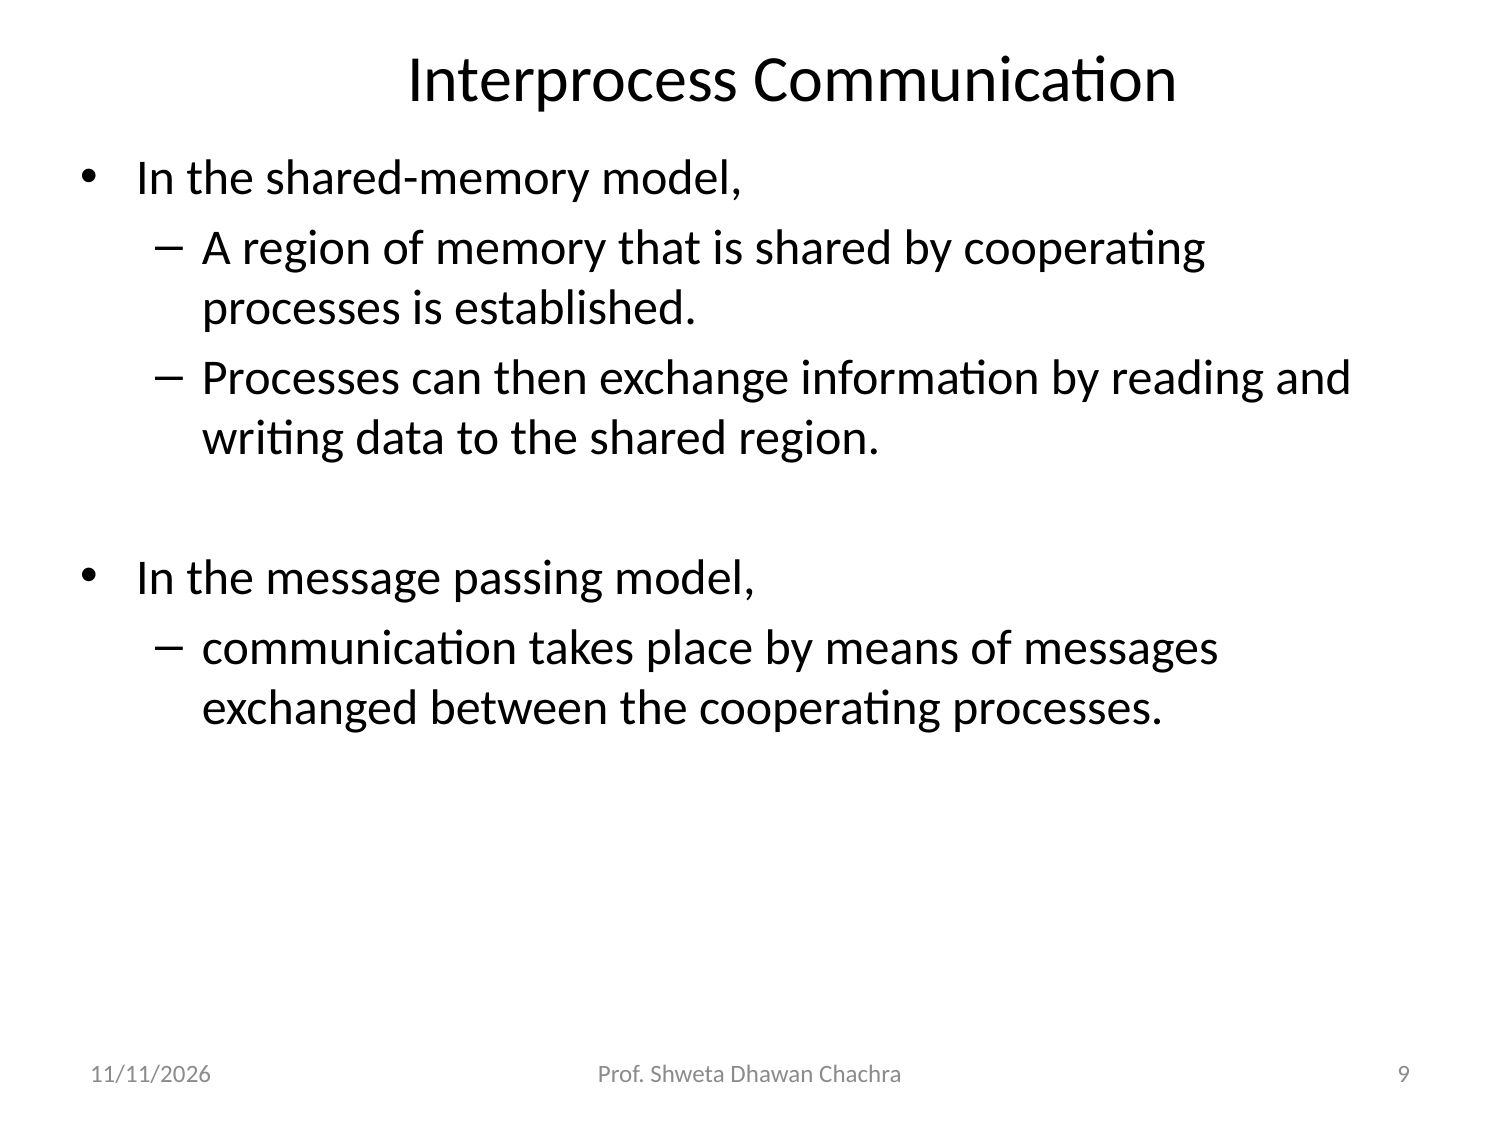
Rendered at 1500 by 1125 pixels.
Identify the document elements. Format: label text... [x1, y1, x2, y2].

footer Prof. Shweta Dhawan Chachra [512, 1042, 988, 1103]
list In the shared-memory model, A region of memory that is shared by cooperating processes is established. Processes can then exchange information by reading and writing data to the shared region. In the message passing model, communication takes place by means of messages exchanged between the cooperating processes. [64, 137, 1424, 881]
slide_number 9 [1074, 1042, 1425, 1103]
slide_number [75, 1042, 425, 1103]
title Interprocess Communication [161, 27, 1425, 123]
